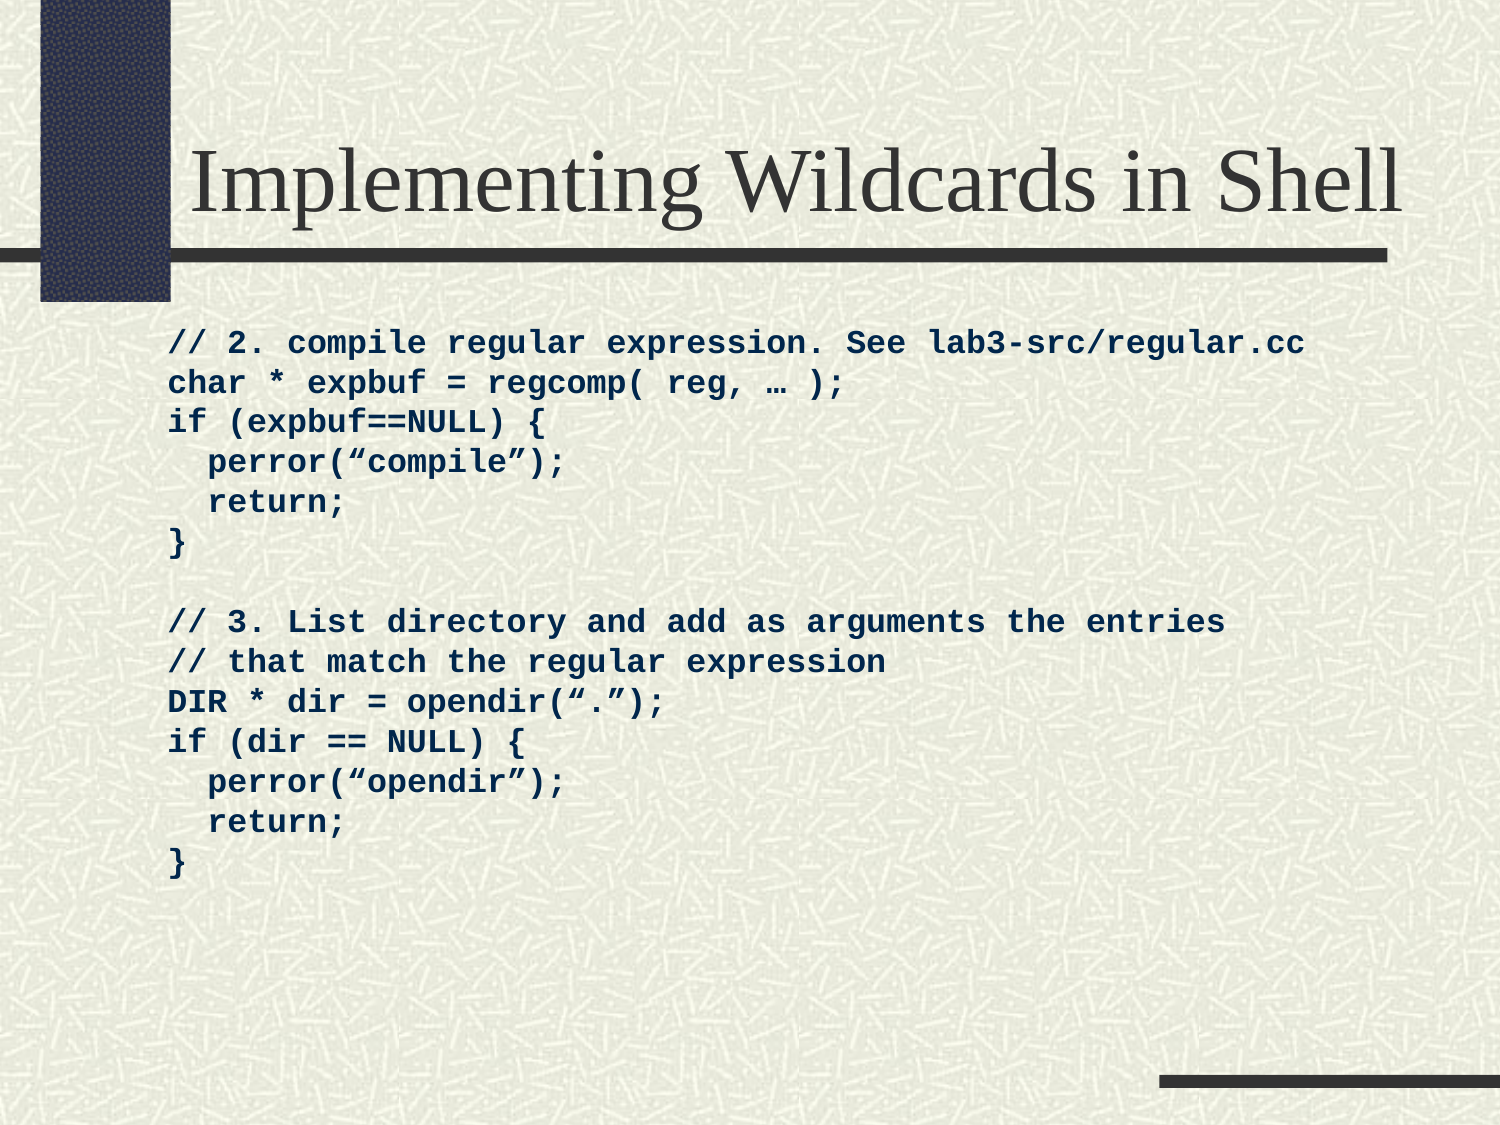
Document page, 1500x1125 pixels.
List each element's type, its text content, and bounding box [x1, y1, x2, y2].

text_box Implementing Wildcards in Shell [174, 49, 1450, 238]
text_box // 2. compile regular expression. See lab3-src/regular.cc char * expbuf = regcomp( reg, … ); if (expbuf==NULL) { perror(“compile”); return; } // 3. List directory and add as arguments the entries // that match the regular expression DIR * dir = opendir(“.”); if (dir == NULL) { perror(“opendir”); return; } [112, 312, 1388, 1043]
picture [0, 0, 1500, 1125]
